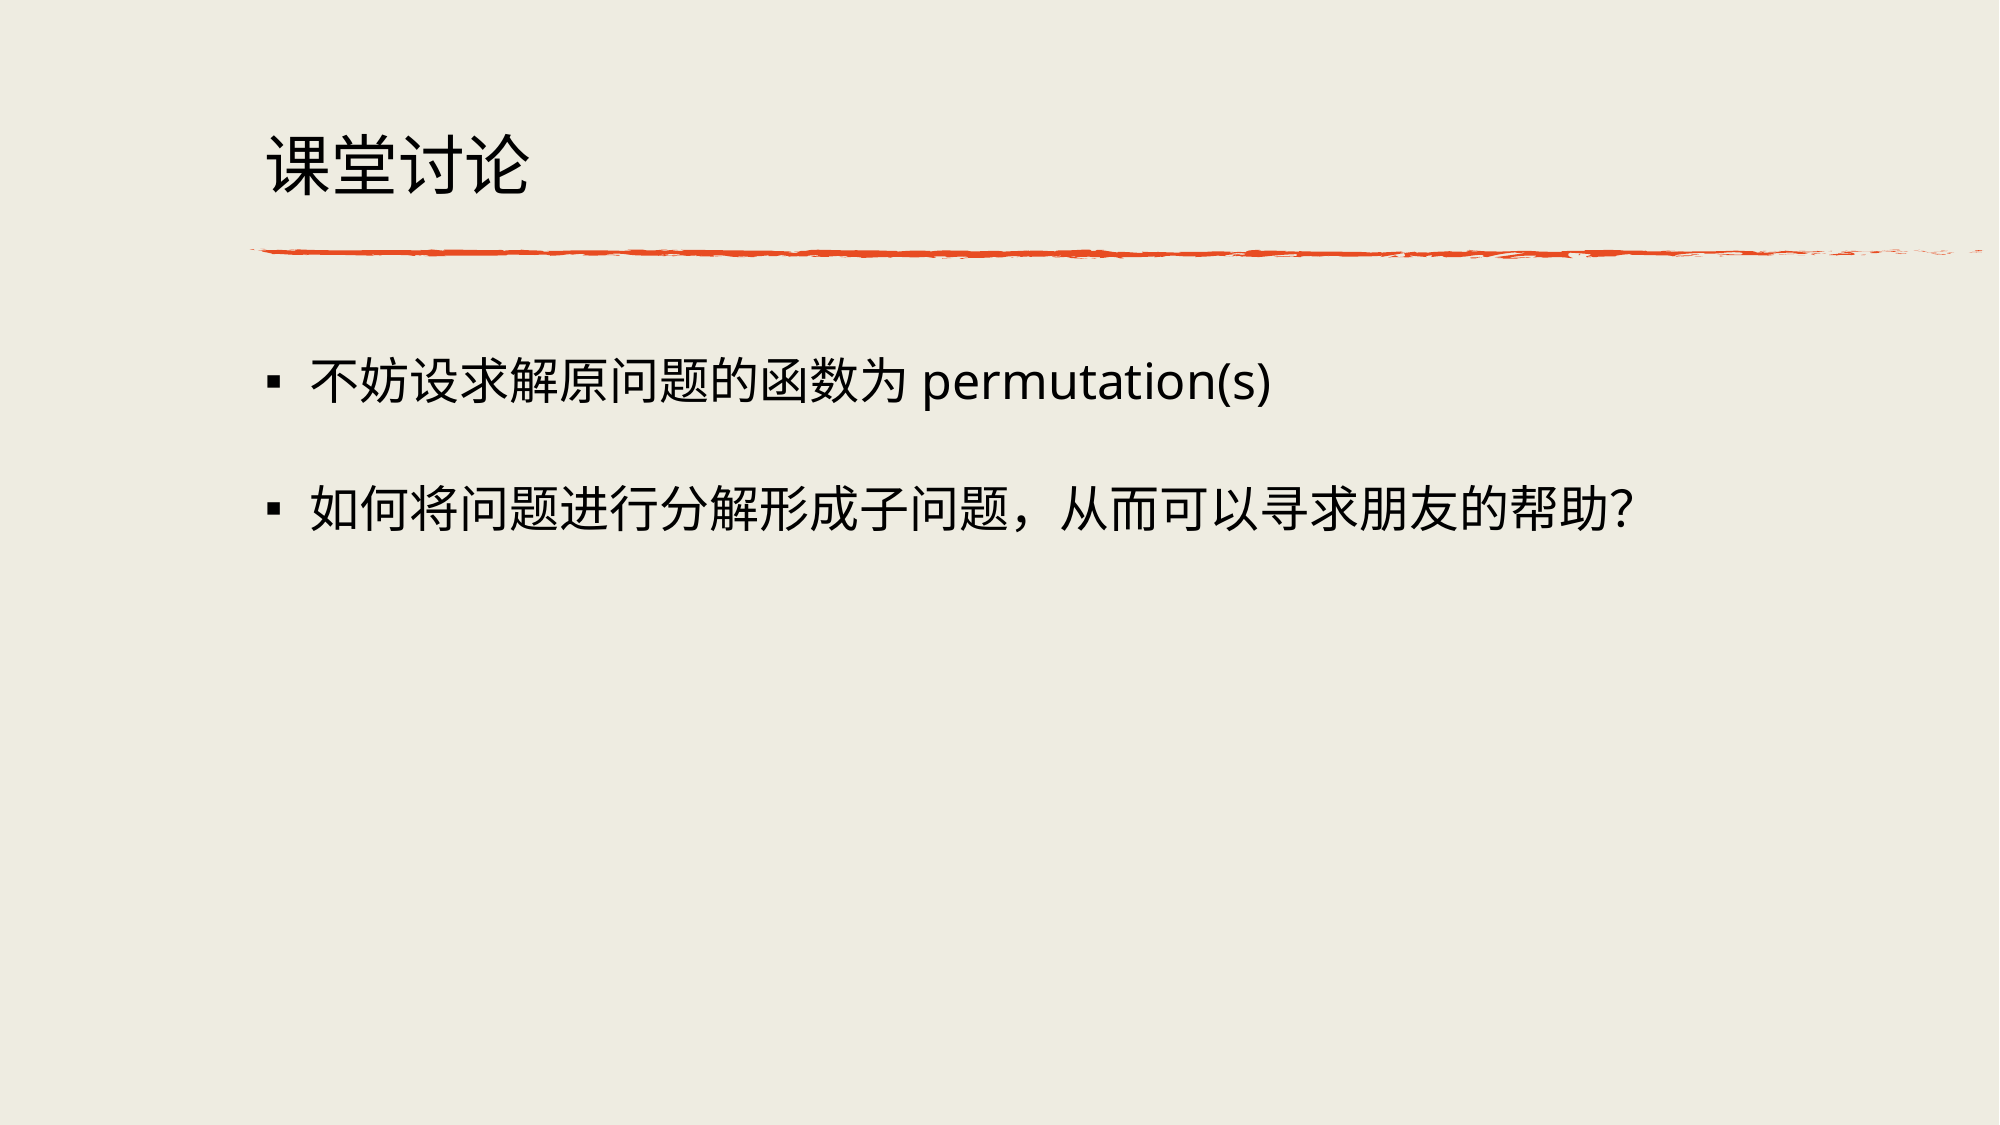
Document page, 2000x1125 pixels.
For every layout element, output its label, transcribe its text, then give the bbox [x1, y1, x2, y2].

list 不妨设求解原问题的函数为permutation(s) 如何将问题进行分解形成子问题，从而可以寻求朋友的帮助？ [249, 312, 1750, 1013]
title 课堂讨论 [249, 45, 1750, 213]
